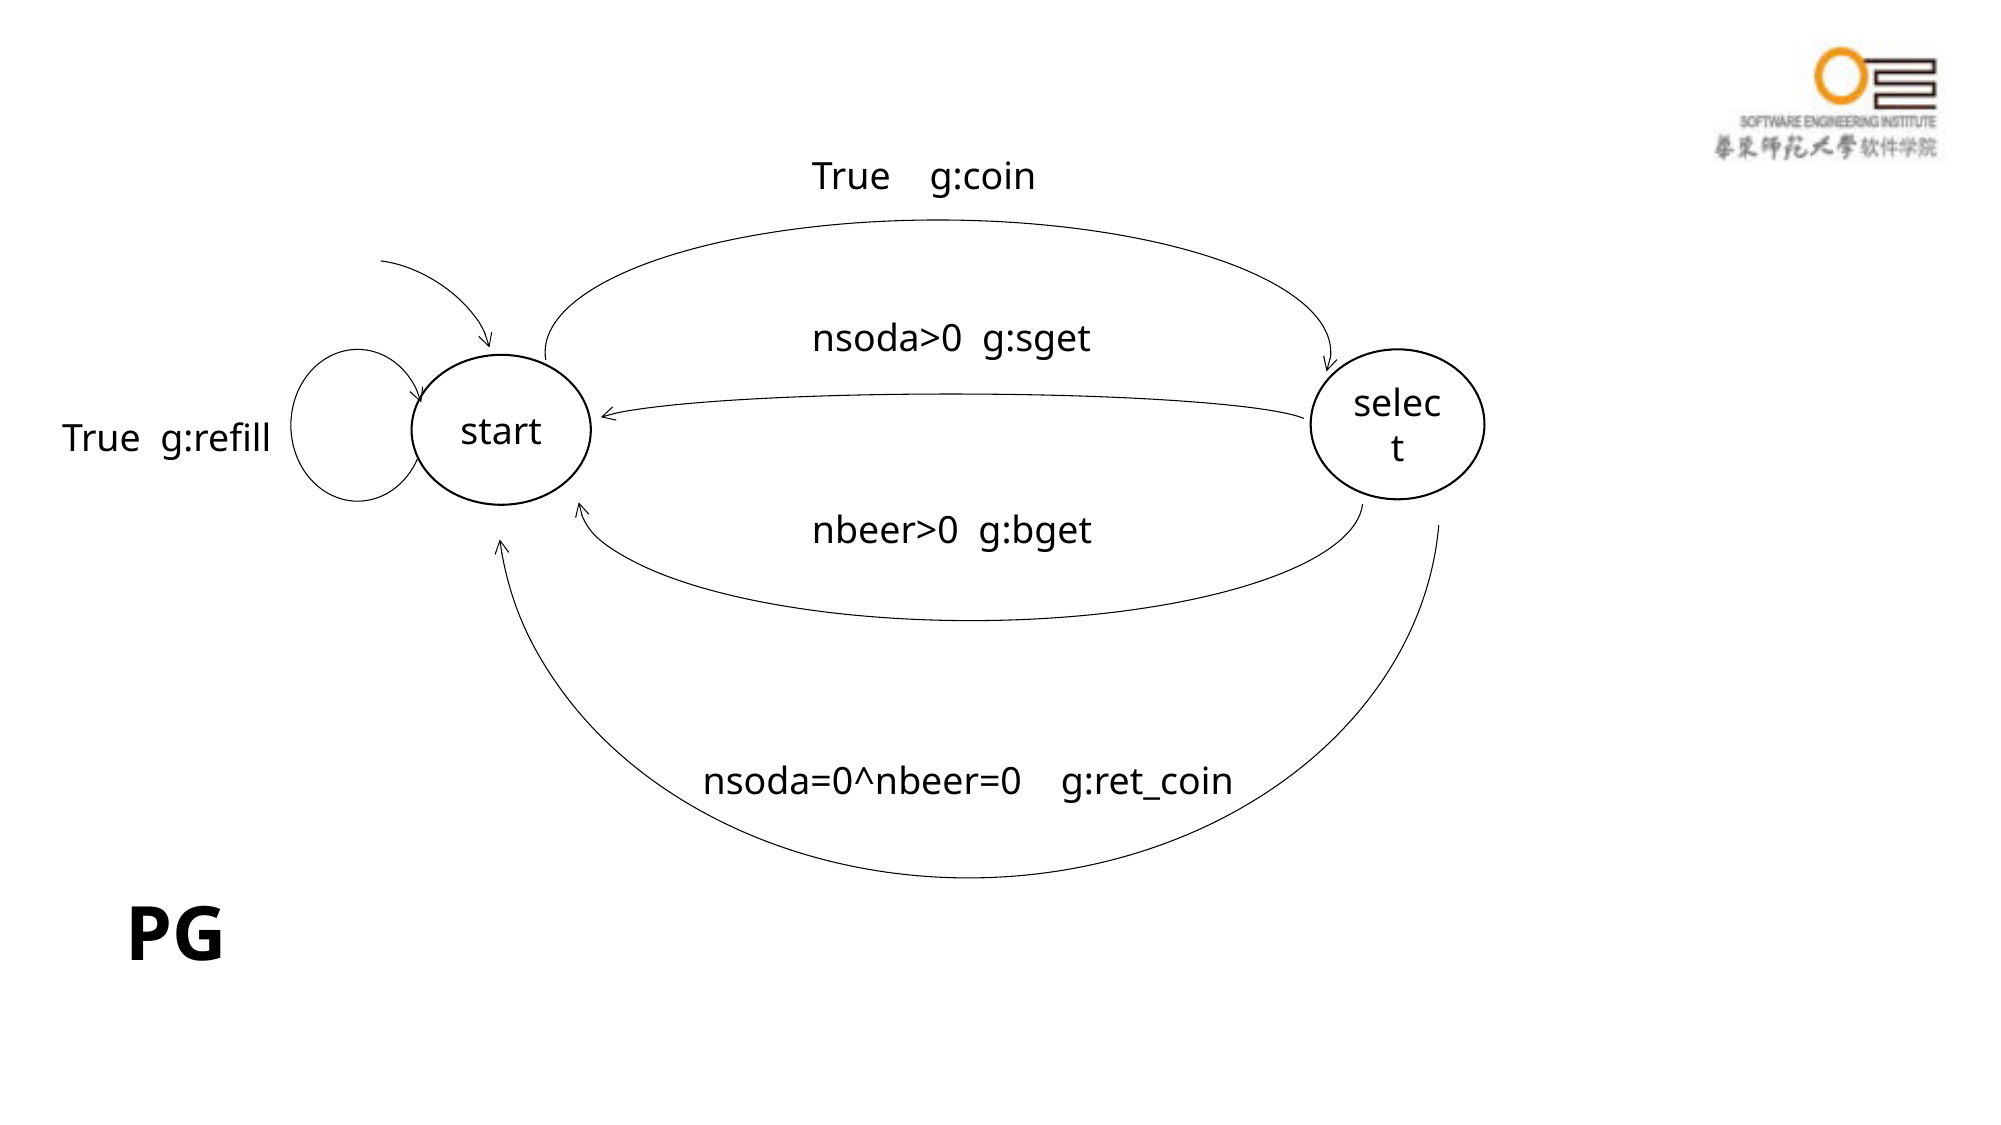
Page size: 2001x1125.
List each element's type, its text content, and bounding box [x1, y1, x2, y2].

text_box True g:refill [47, 407, 291, 467]
text_box [494, 513, 1440, 804]
text_box PG [110, 877, 242, 983]
picture [1697, 39, 1952, 163]
text_box nsoda>0 g:sget [797, 306, 1220, 366]
text_box [380, 260, 493, 348]
text_box nsoda=0^nbeer=0 g:ret_coin [687, 749, 1250, 809]
text_box [575, 500, 797, 531]
text_box [696, 809, 1241, 879]
text_box [1220, 502, 1364, 520]
text_box True g:coin [797, 144, 1198, 205]
text_box nbeer>0 g:bget [797, 498, 1220, 559]
text_box start [410, 353, 592, 506]
text_box [600, 393, 1305, 425]
text_box [544, 219, 1338, 372]
text_box select [1309, 348, 1486, 501]
text_box [291, 348, 424, 502]
